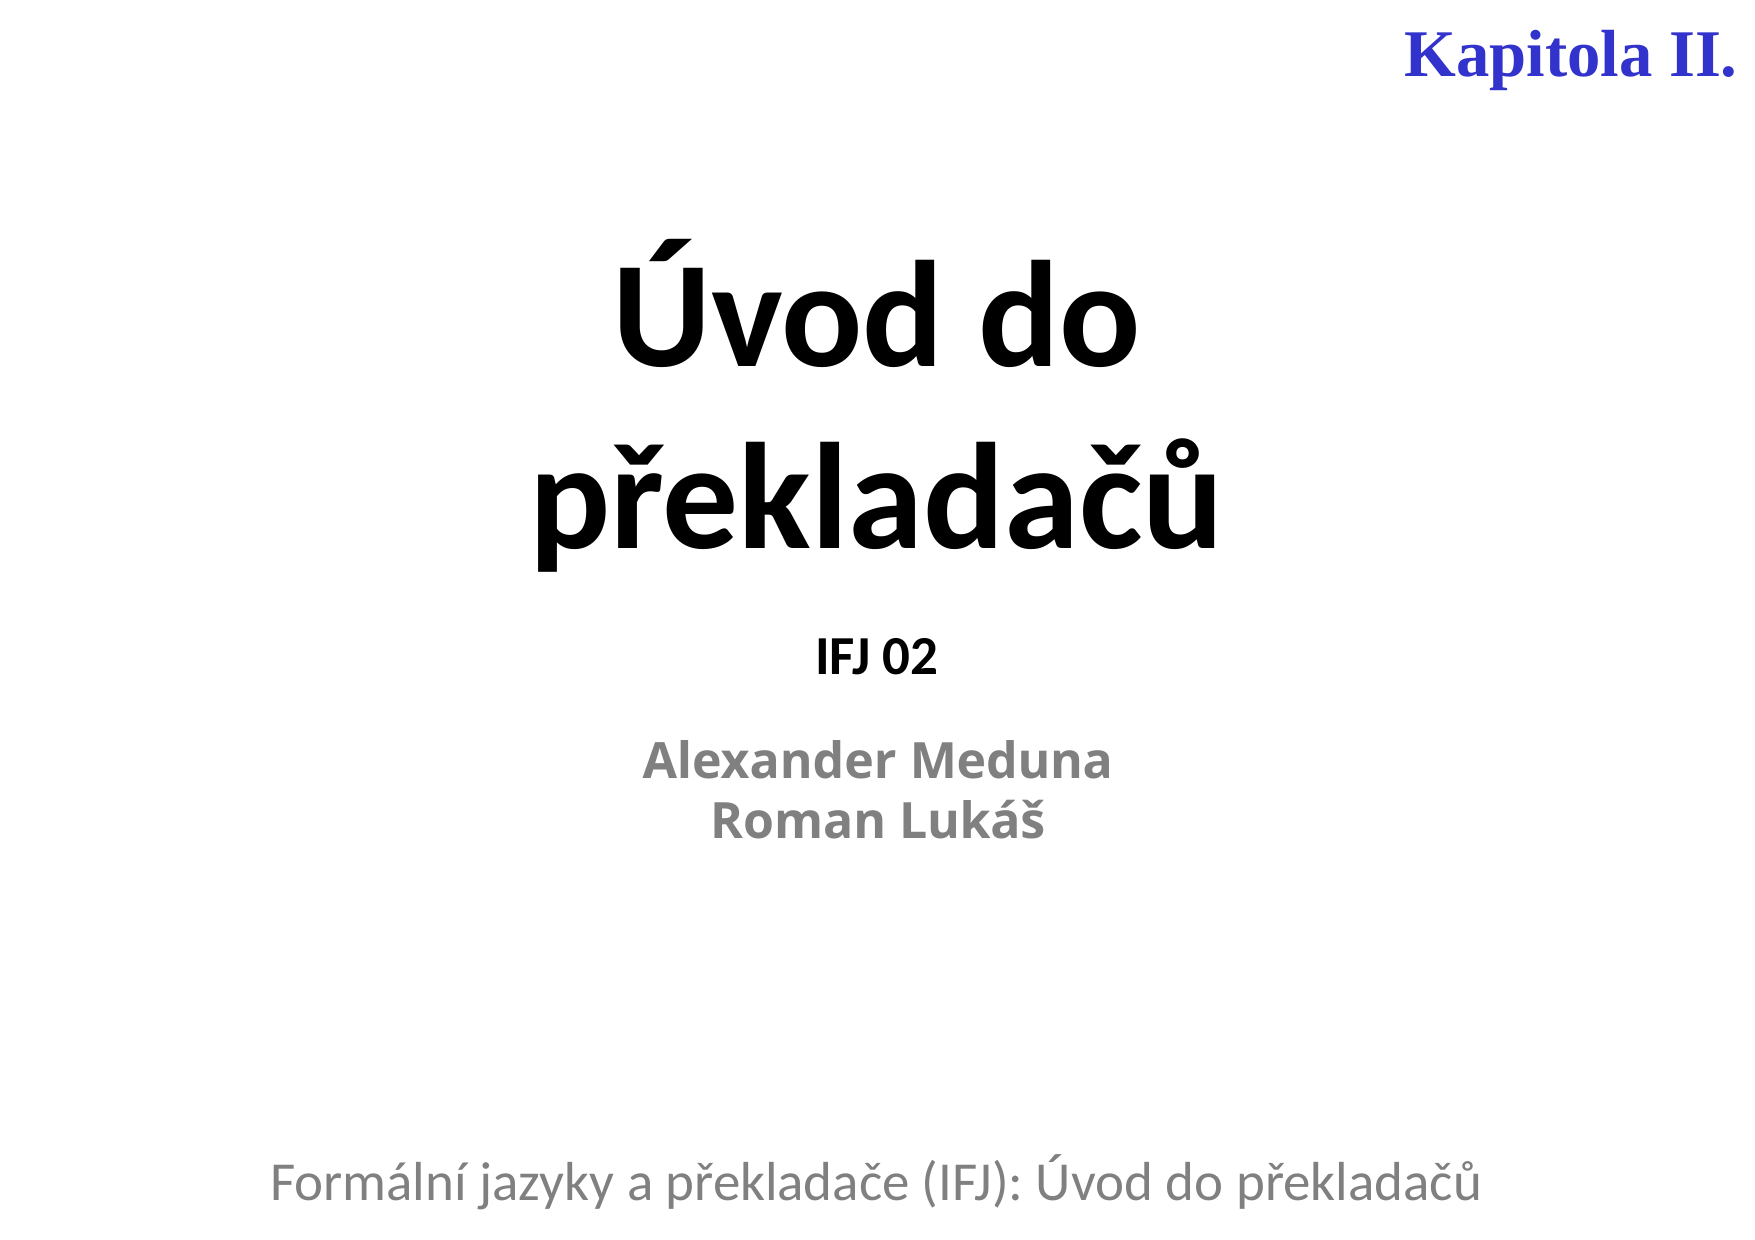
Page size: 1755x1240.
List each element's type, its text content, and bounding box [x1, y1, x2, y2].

text_box Kapitola II. [1389, 2, 1755, 98]
text_box IFJ 02 [50, 617, 1704, 686]
text_box Formální jazyky a překladače (IFJ): Úvod do překladačů [0, 1143, 1755, 1212]
title Úvod do překladačů [50, 212, 1704, 579]
text_box Alexander Meduna Roman Lukáš [497, 726, 1257, 849]
